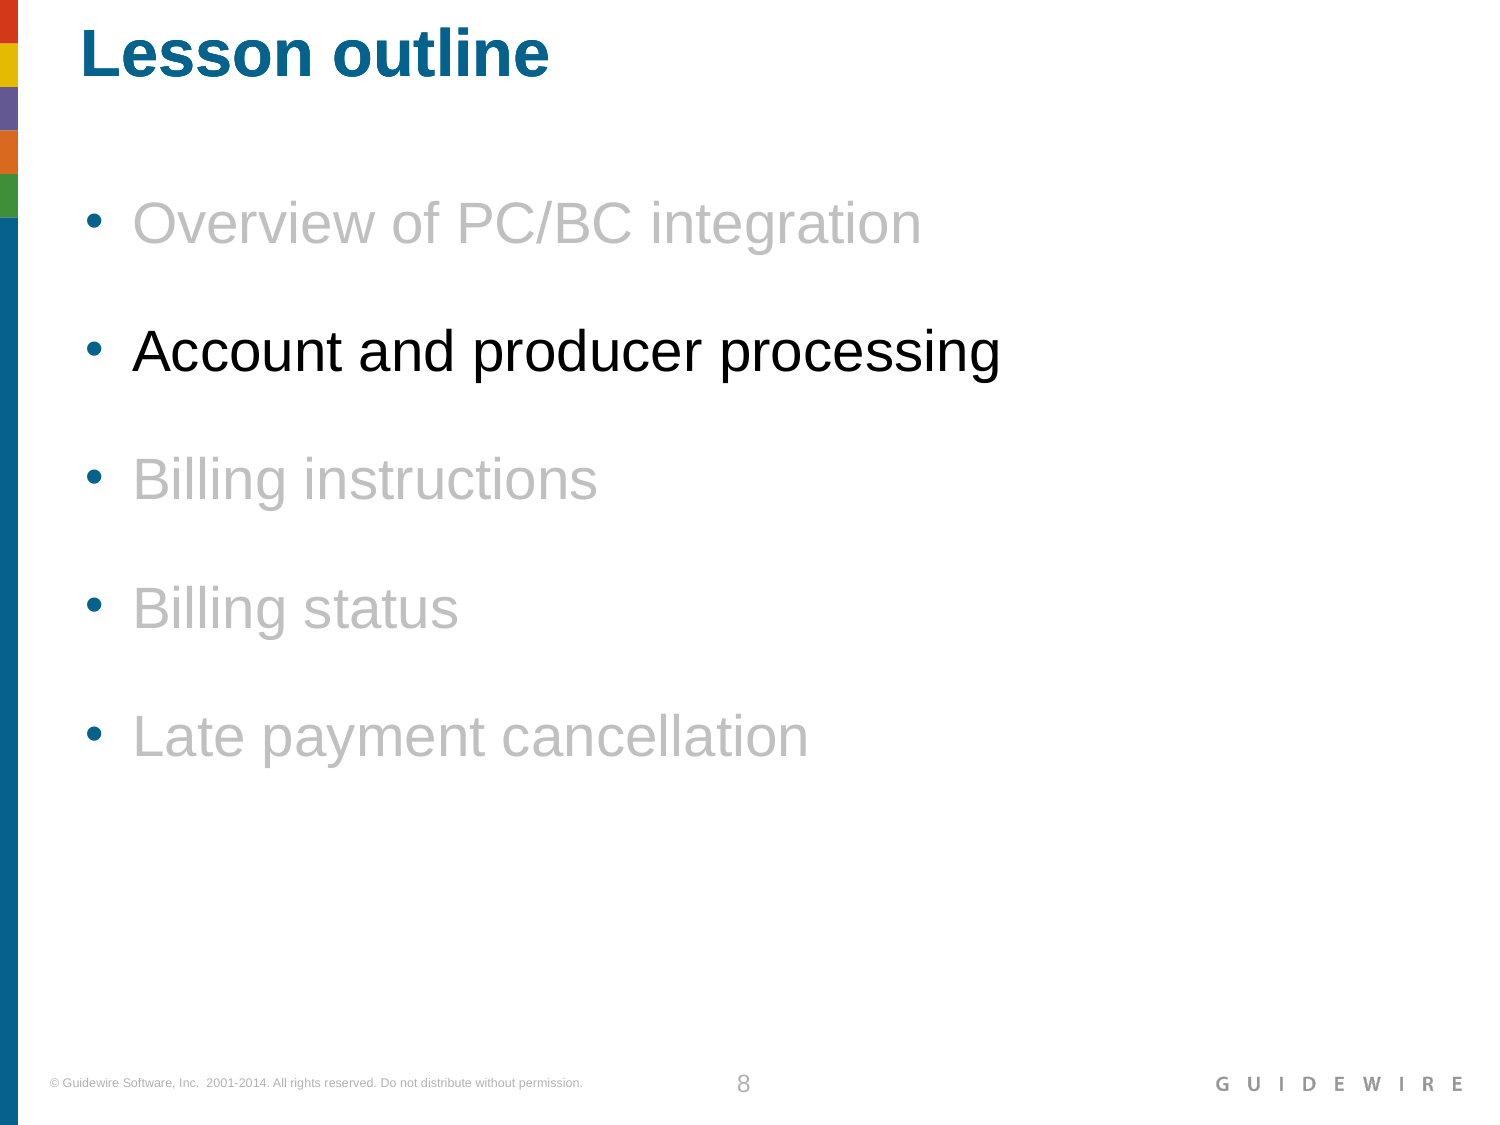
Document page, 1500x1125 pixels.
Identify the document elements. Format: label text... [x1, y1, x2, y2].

picture [1215, 1073, 1480, 1096]
list Overview of PC/BC integration Account and producer processing Billing instructions Billing status Late payment cancellation [85, 149, 1450, 1050]
